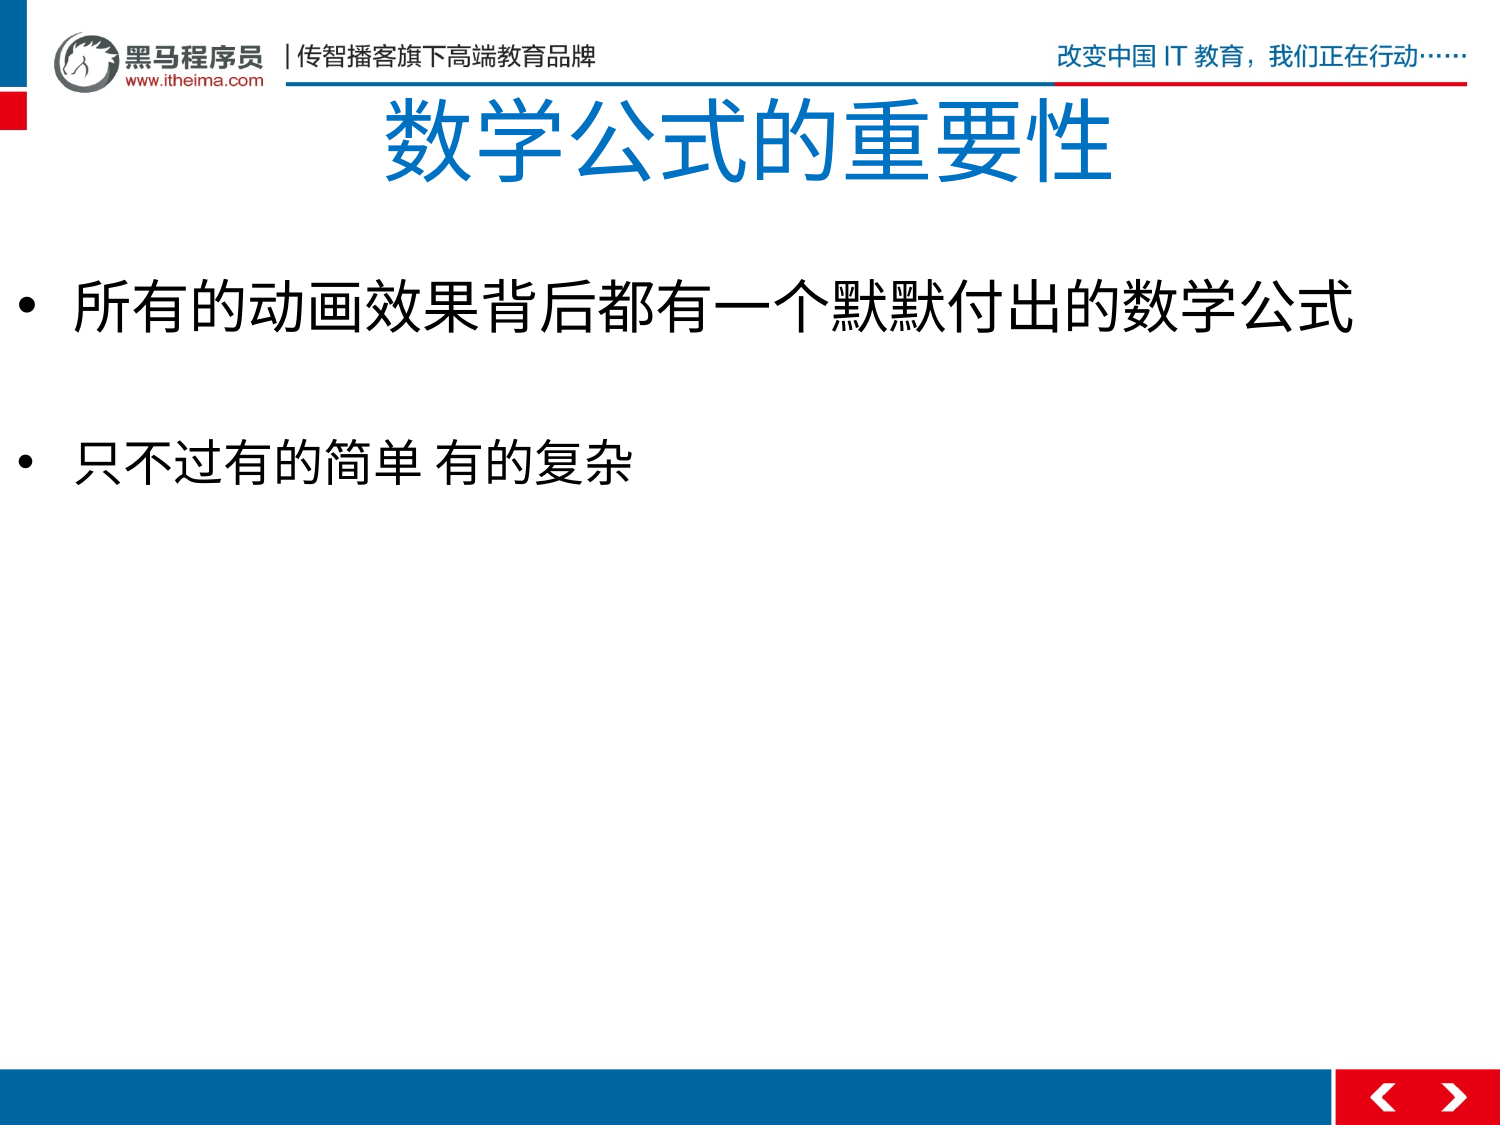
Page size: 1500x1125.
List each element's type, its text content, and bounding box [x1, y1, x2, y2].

list 所有的动画效果背后都有一个默默付出的数学公式 只不过有的简单 有的复杂 [1, 262, 1497, 1005]
picture [0, 0, 1500, 1125]
title 数学公式的重要性 [75, 45, 1425, 233]
